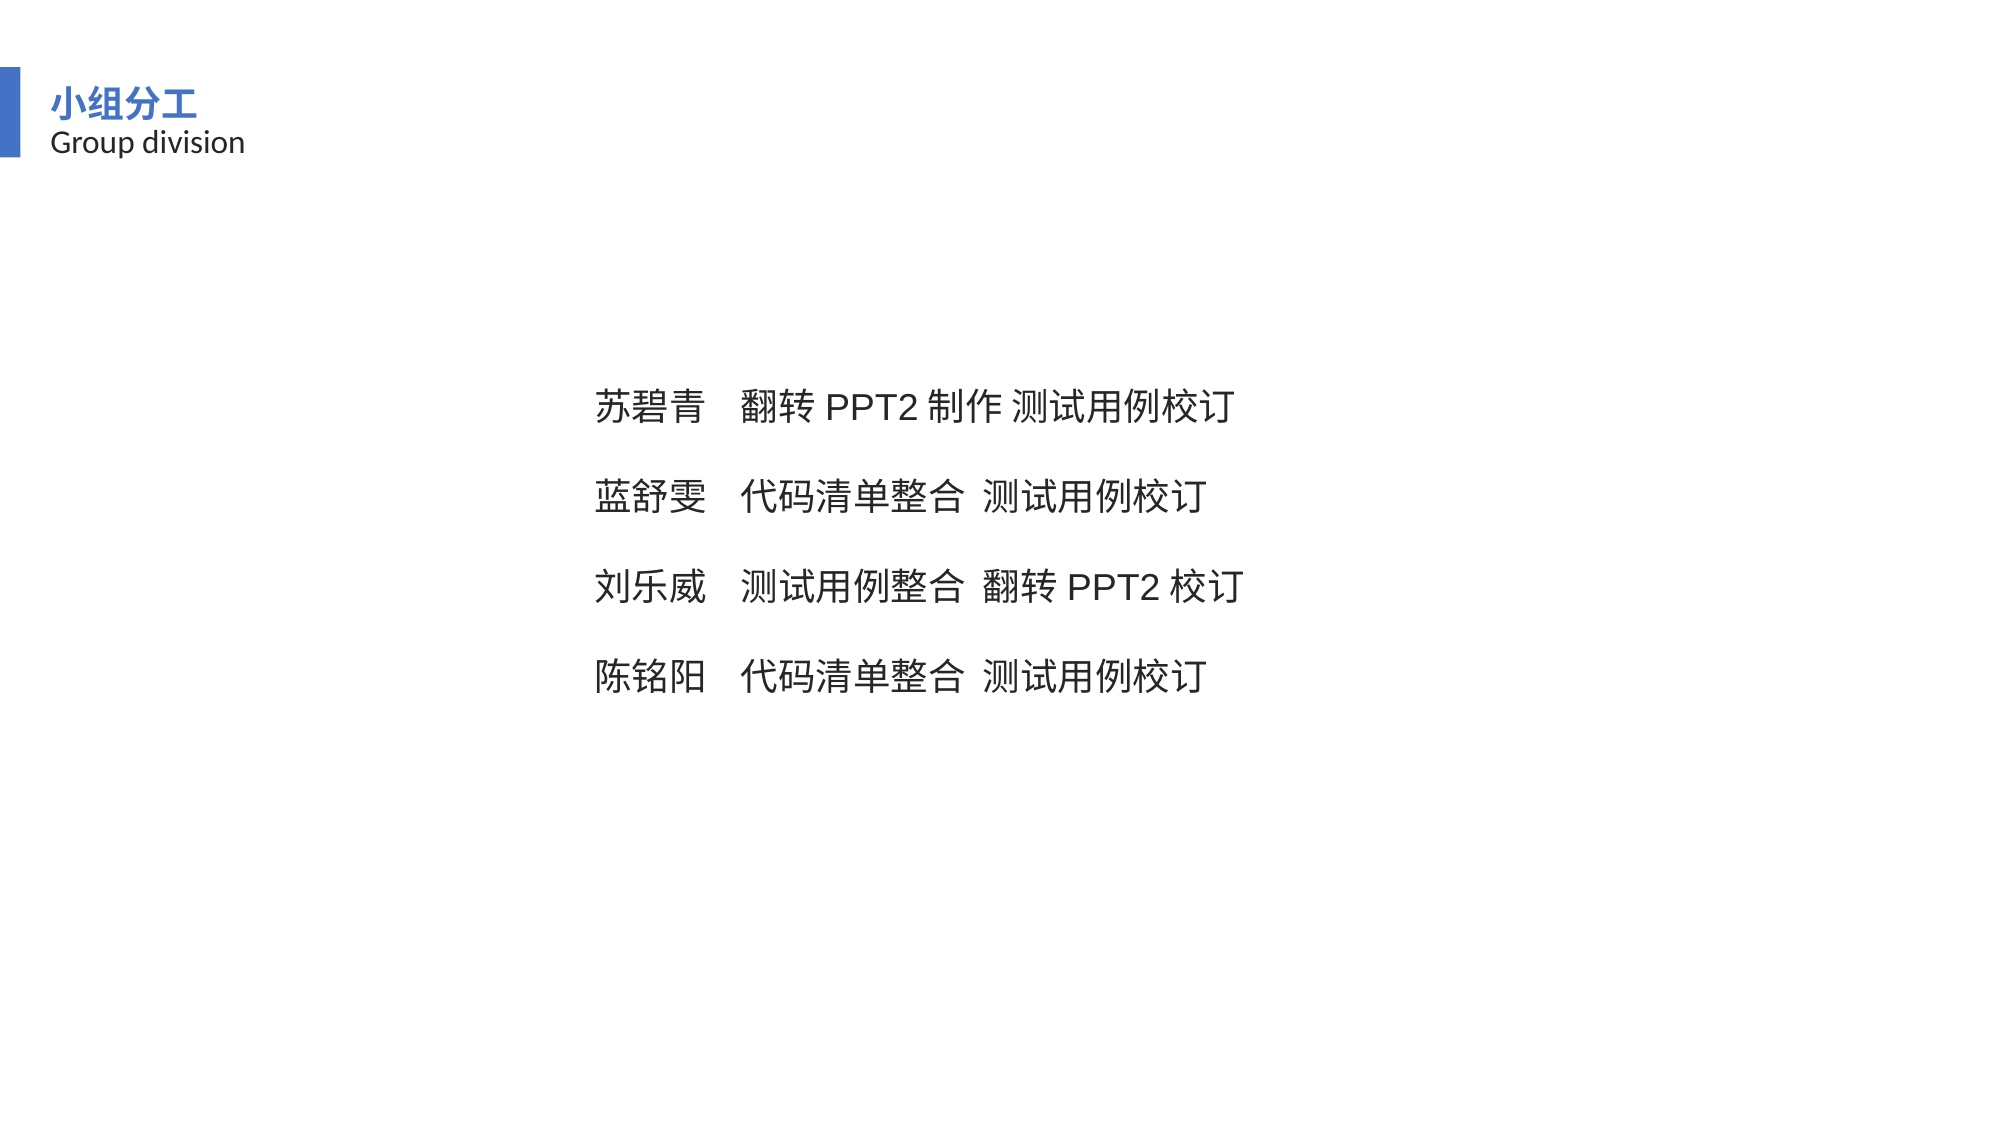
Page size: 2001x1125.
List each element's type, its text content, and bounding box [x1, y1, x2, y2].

list Group division [35, 116, 1112, 170]
text_box 苏碧青 翻转PPT2制作 测试用例校订 蓝舒雯 代码清单整合 测试用例校订 刘乐威 测试用例整合 翻转PPT2校订 陈铭阳 代码清单整合 测试用例校订 [579, 375, 1421, 705]
list 小组分工 [35, 64, 1112, 116]
